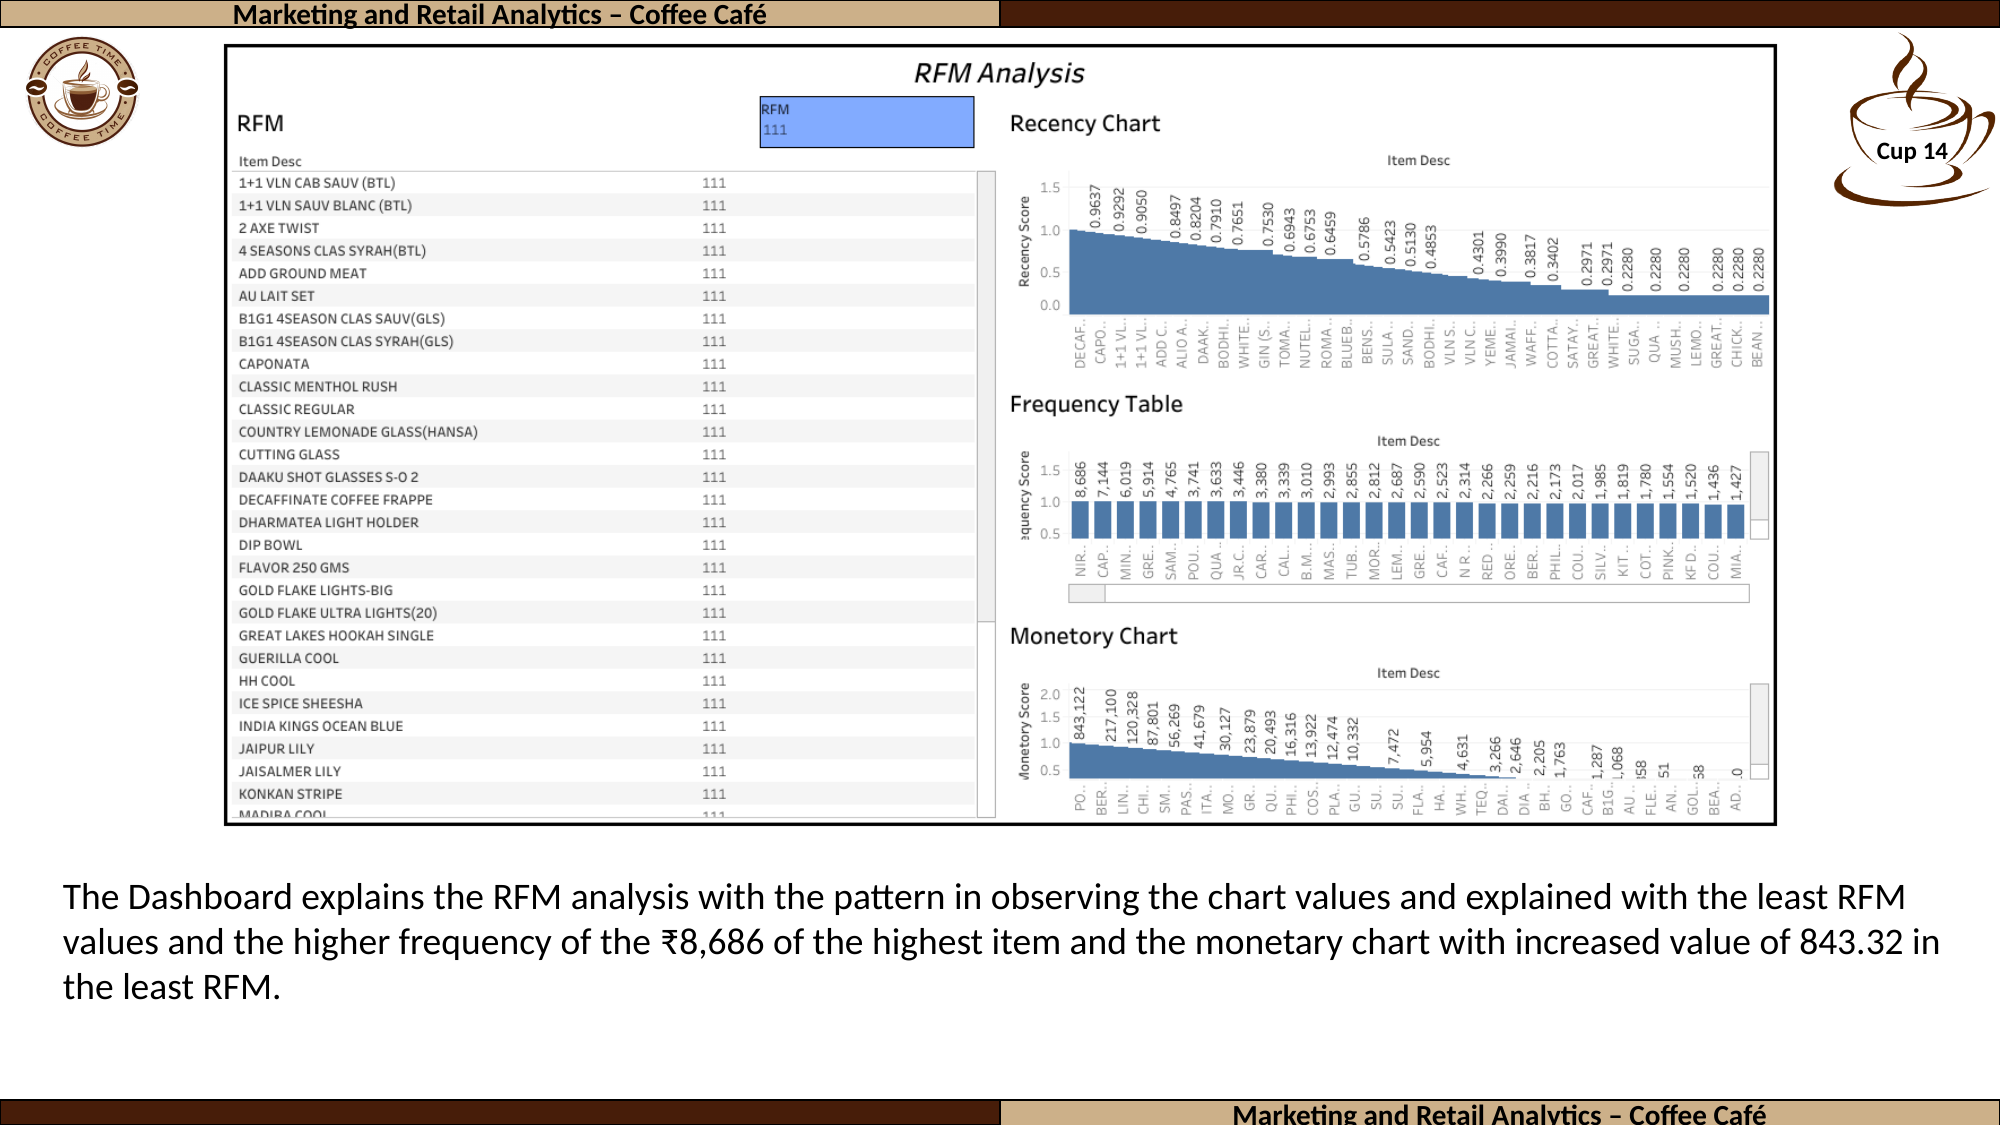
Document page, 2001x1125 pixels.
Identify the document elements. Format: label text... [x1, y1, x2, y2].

text_box The Dashboard explains the RFM analysis with the pattern in observing the chart values and explained with the least RFM values and the higher frequency of the ₹8,686 of the highest item and the monetary chart with increased value of 843.32 in the least RFM. [48, 864, 1967, 1014]
text_box [1001, 0, 2000, 28]
picture [215, 35, 1785, 834]
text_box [1828, 26, 2000, 214]
picture [25, 35, 140, 149]
text_box [0, 1099, 999, 1125]
text_box Marketing and Retail Analytics – Coffee Café [999, 1099, 2000, 1125]
text_box Marketing and Retail Analytics – Coffee Café [0, 0, 1001, 28]
